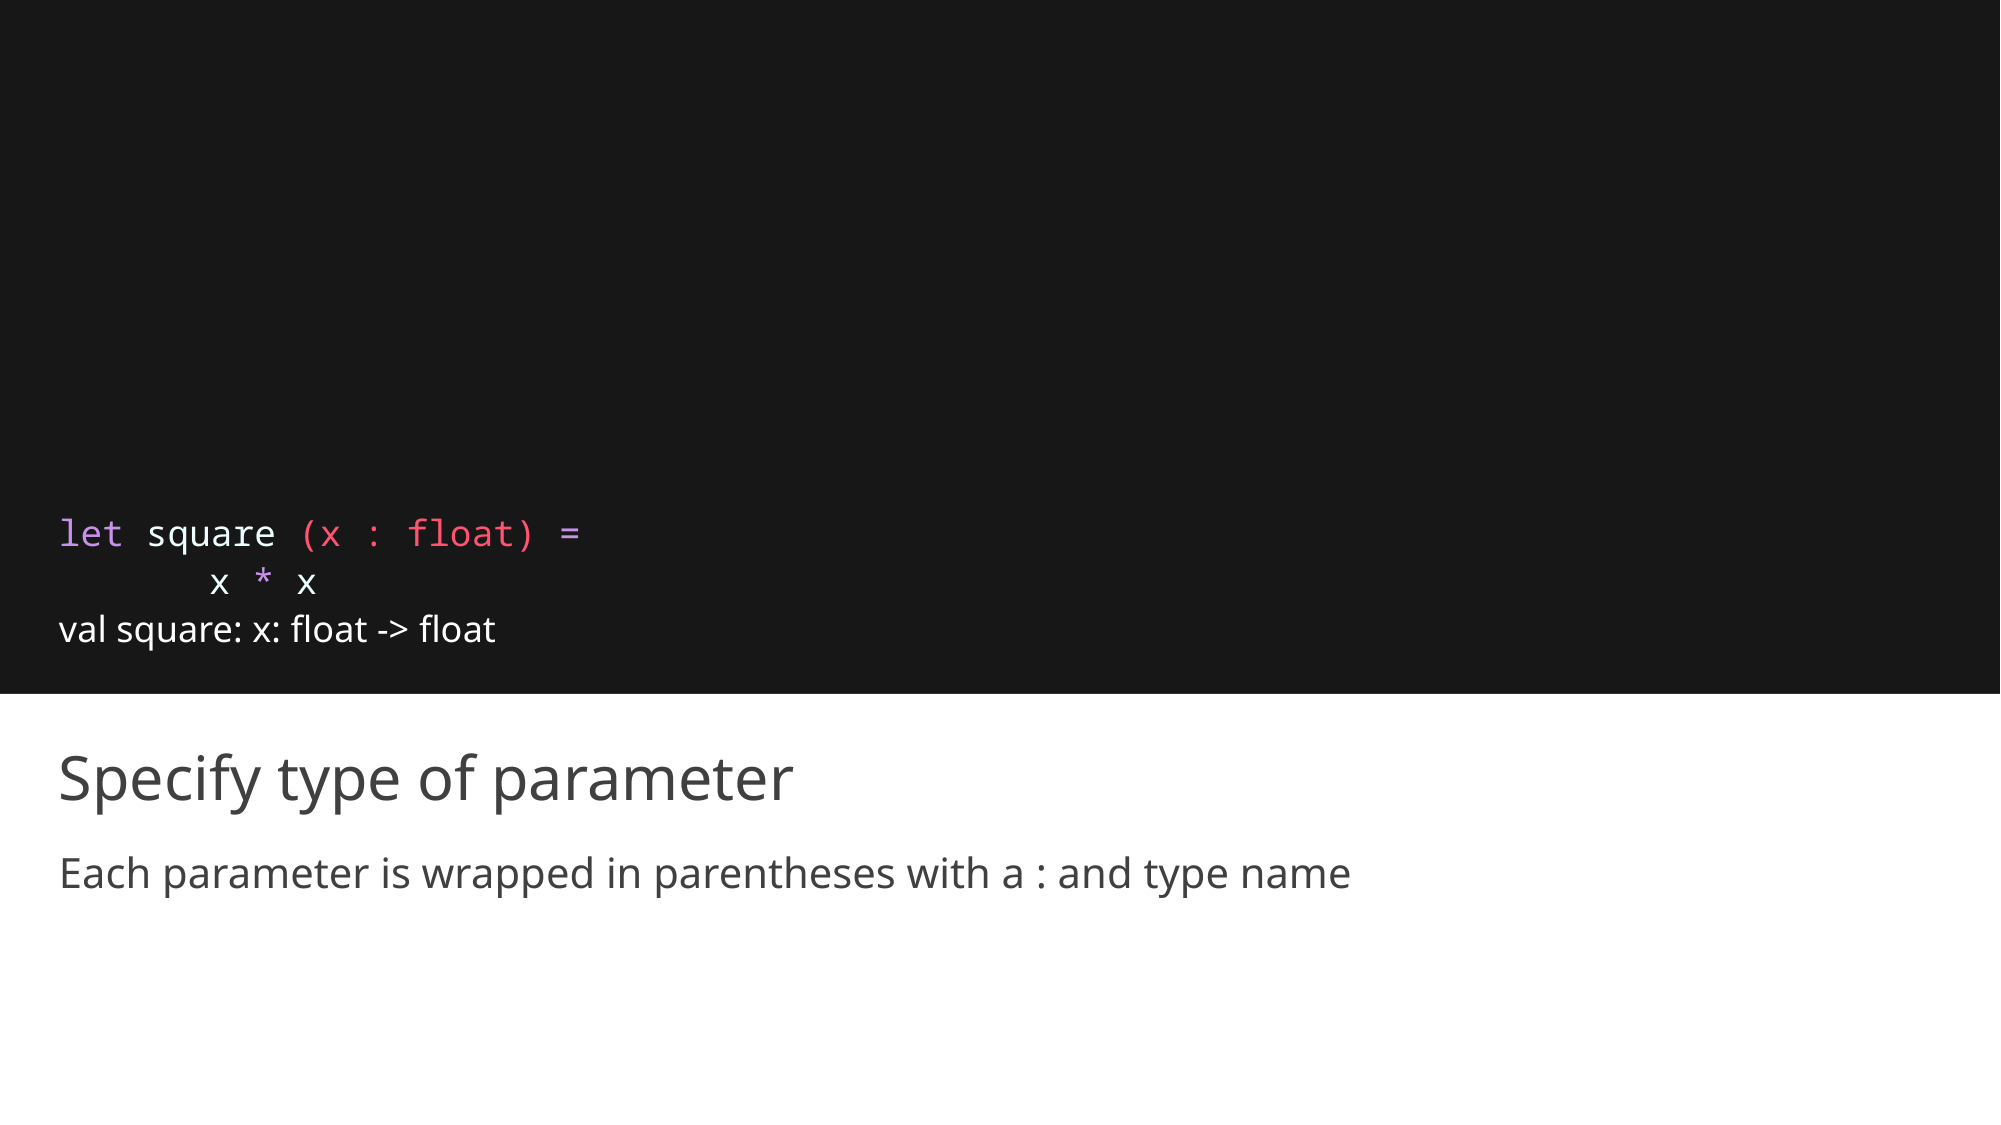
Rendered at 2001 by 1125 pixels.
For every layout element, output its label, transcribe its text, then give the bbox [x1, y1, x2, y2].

list Each parameter is wrapped in parentheses with a : and type name [43, 838, 1956, 1072]
title Specify type of parameter [43, 735, 1956, 825]
list let square (x : float) = x * x val square: x: float -> float [43, 48, 1956, 657]
